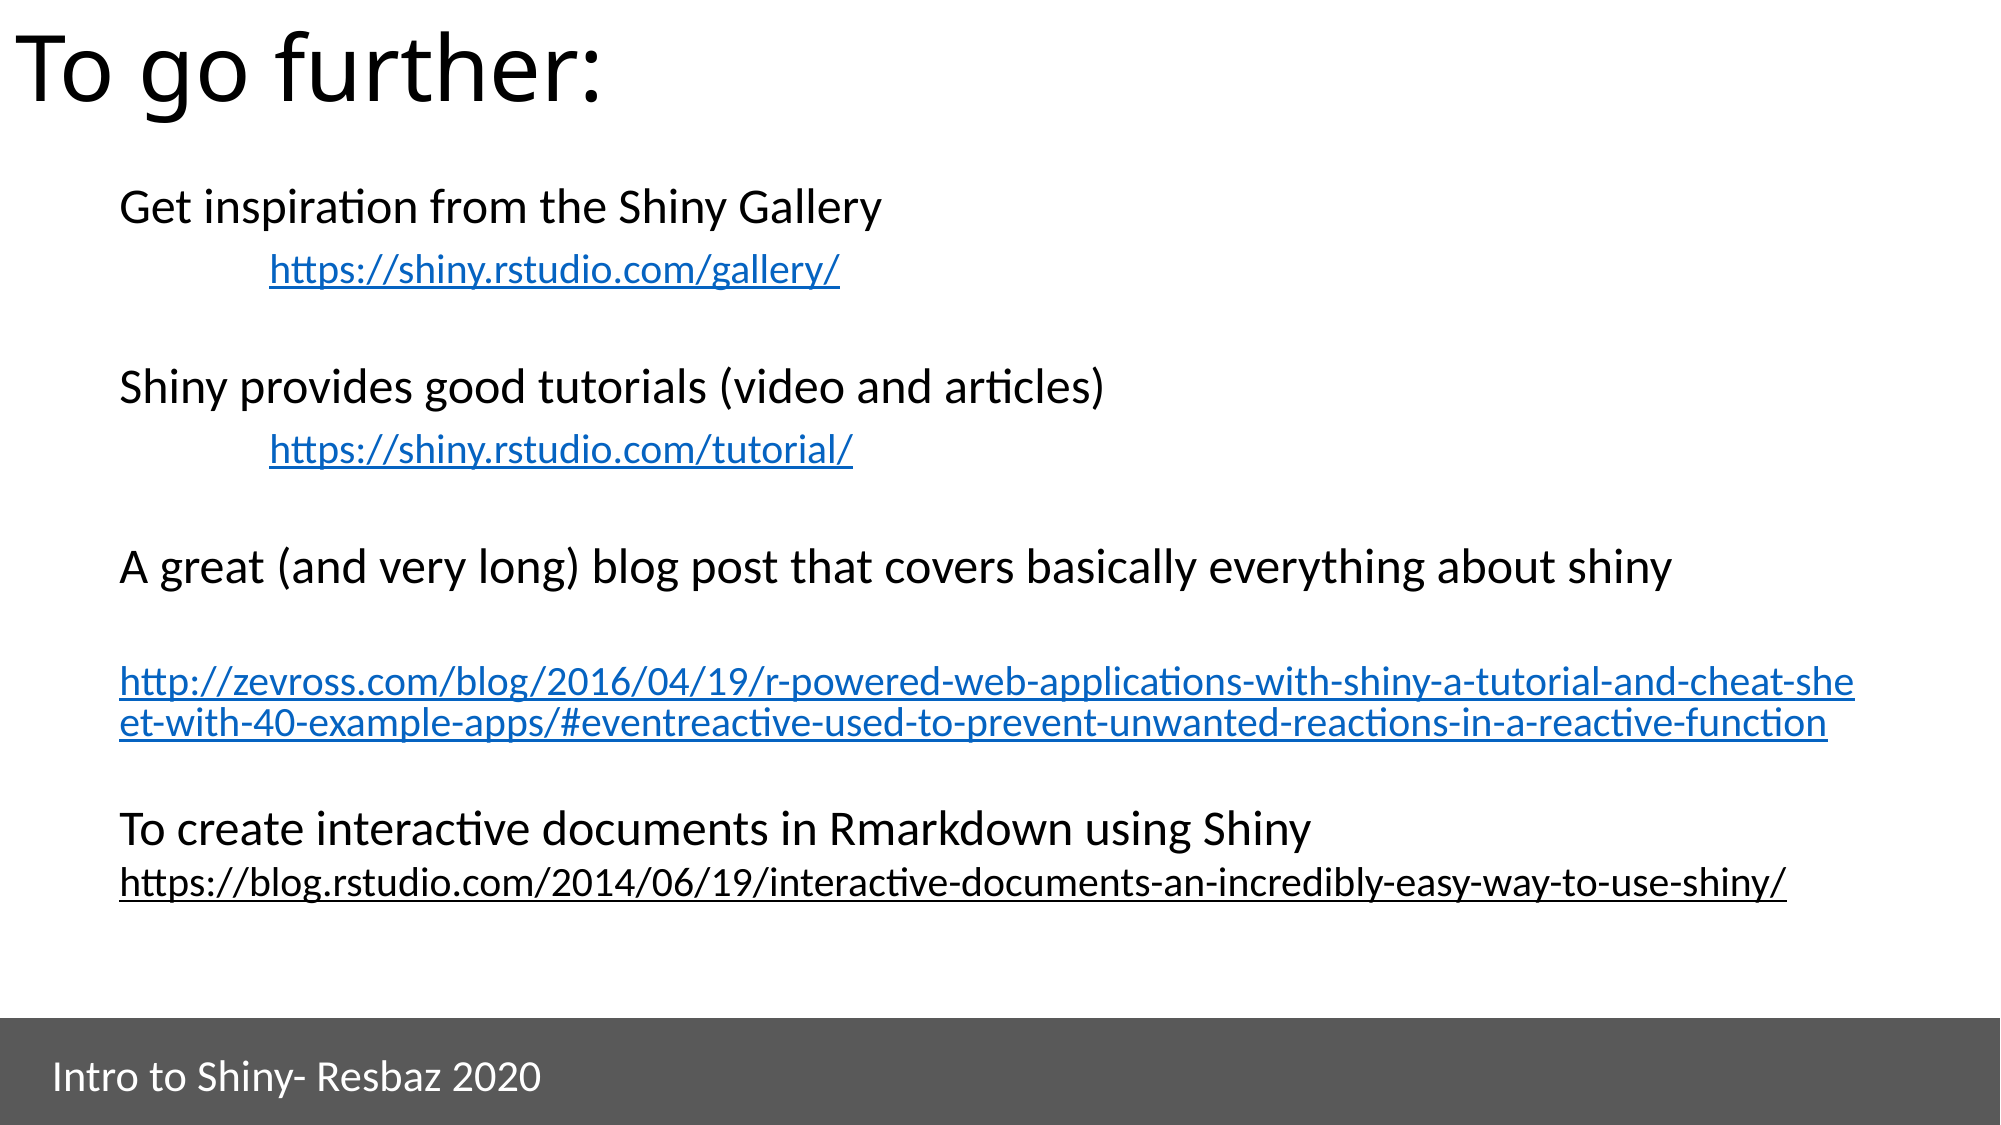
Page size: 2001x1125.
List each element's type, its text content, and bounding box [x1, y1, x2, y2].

text_box Get inspiration from the Shiny Gallery https://shiny.rstudio.com/gallery/ Shiny provides good tutorials (video and articles) https://shiny.rstudio.com/tutorial/ A great (and very long) blog post that covers basically everything about shiny http://zevross.com/blog/2016/04/19/r-powered-web-applications-with-shiny-a-tutorial-and-cheat-sheet-with-40-example-apps/#eventreactive-used-to-prevent-unwanted-reactions-in-a-reactive-function To create interactive documents in Rmarkdown using Shiny https://blog.rstudio.com/2014/06/19/interactive-documents-an-incredibly-easy-way-to-use-shiny/ [104, 165, 1871, 931]
title To go further: [0, 0, 1725, 144]
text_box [0, 1019, 2000, 1125]
